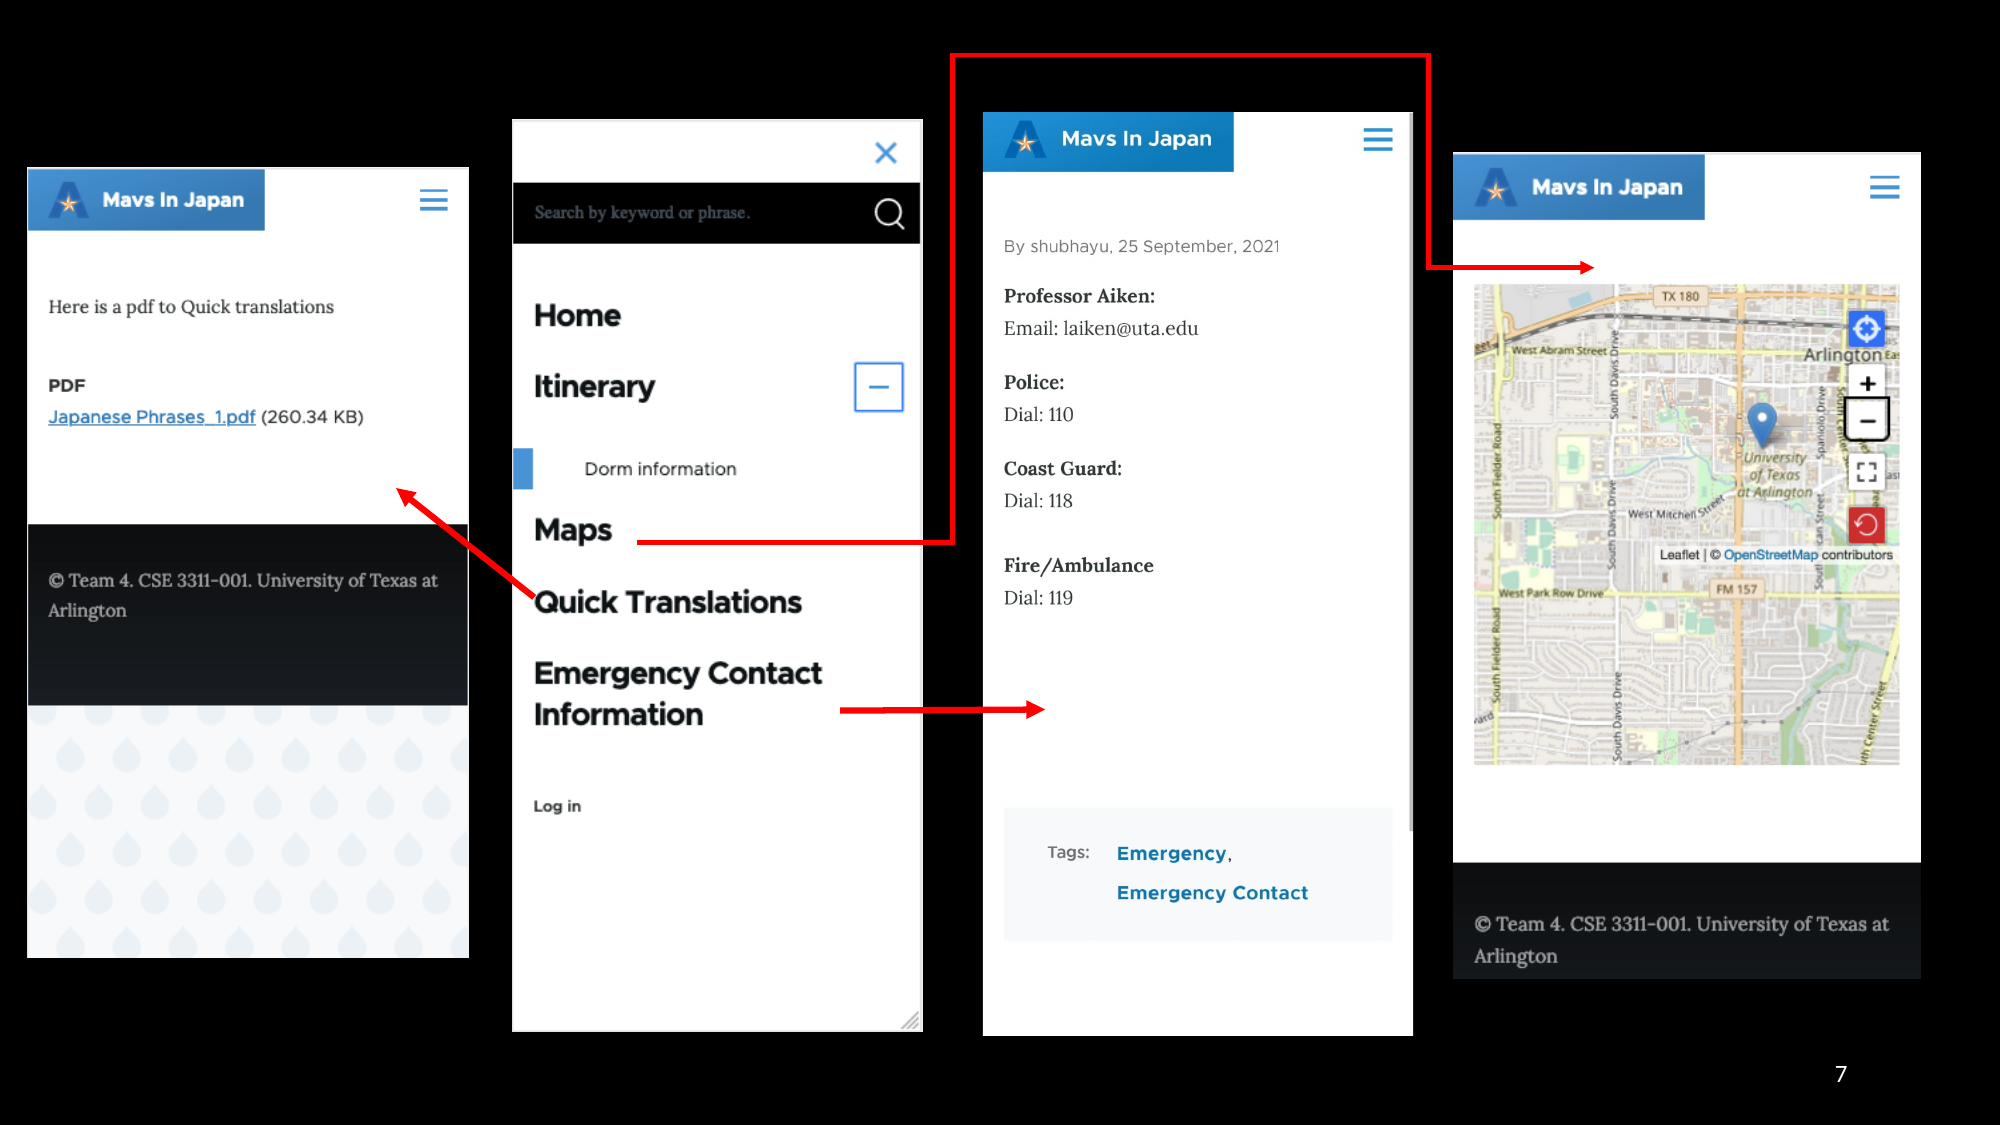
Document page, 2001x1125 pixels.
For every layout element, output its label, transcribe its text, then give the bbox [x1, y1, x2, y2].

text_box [636, 55, 1269, 543]
picture [511, 119, 923, 1032]
picture [982, 268, 1414, 1036]
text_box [1262, 55, 1595, 268]
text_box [396, 487, 535, 598]
picture [27, 167, 469, 958]
picture [1453, 152, 1921, 979]
slide_number 7 [1412, 1042, 1863, 1103]
